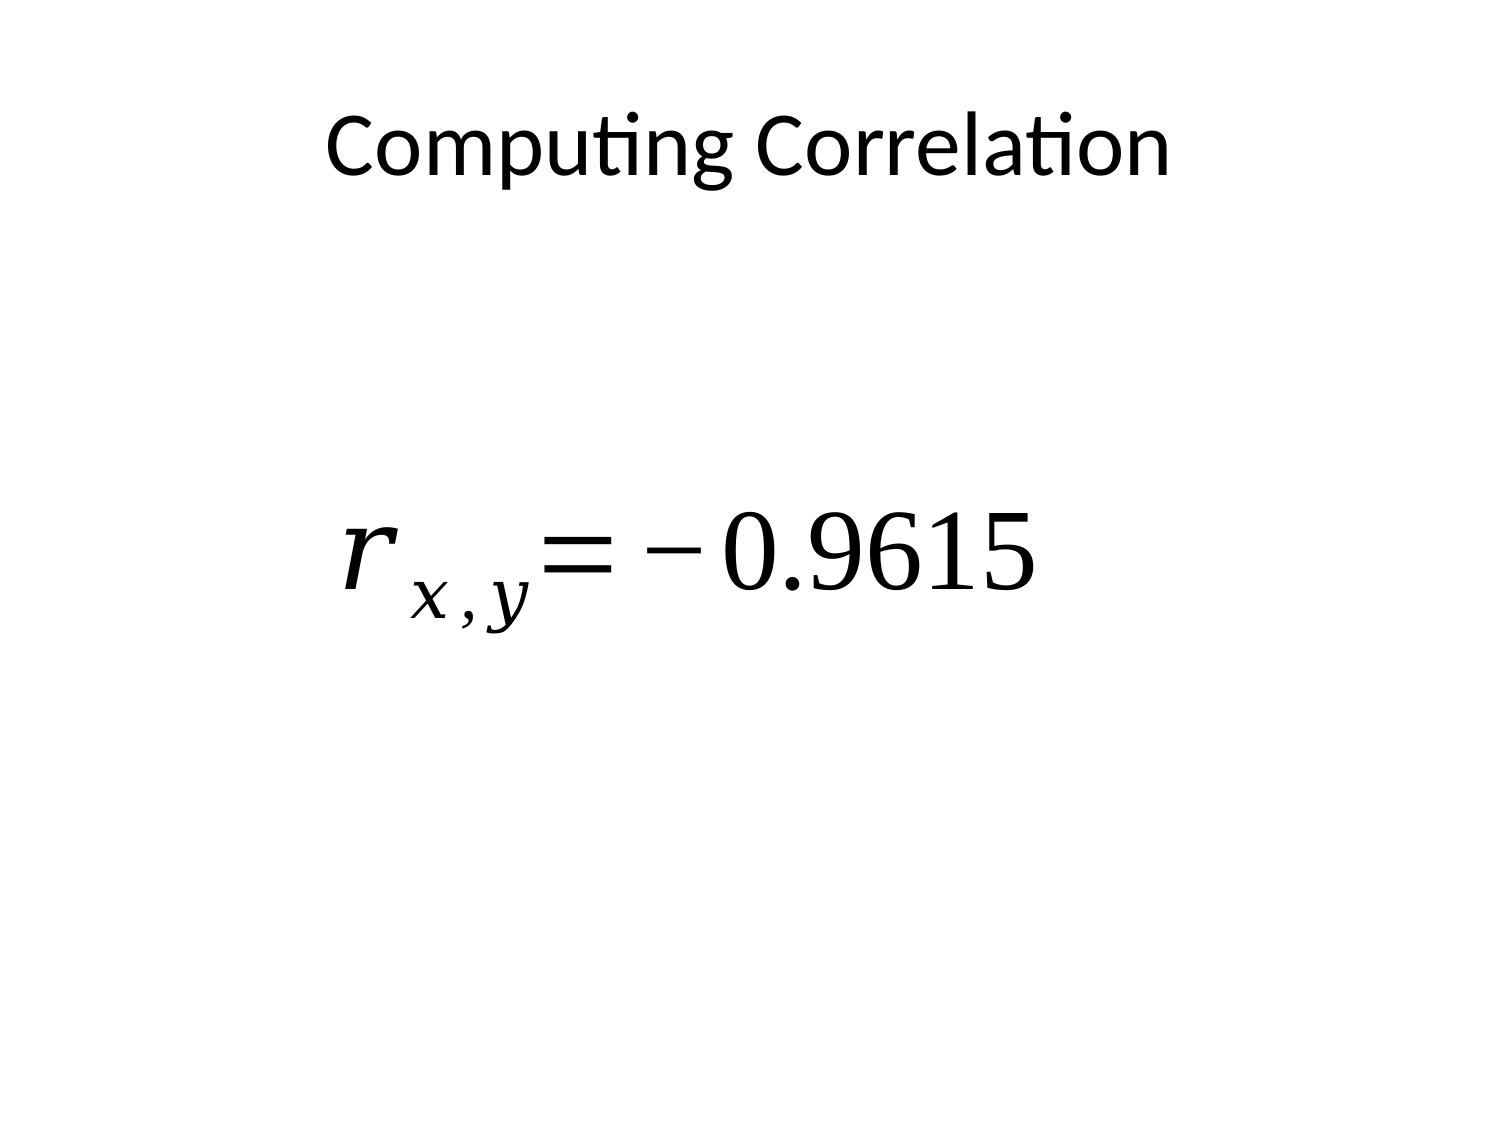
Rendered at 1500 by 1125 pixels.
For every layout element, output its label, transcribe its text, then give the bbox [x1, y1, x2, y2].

title Computing Correlation [75, 45, 1425, 233]
